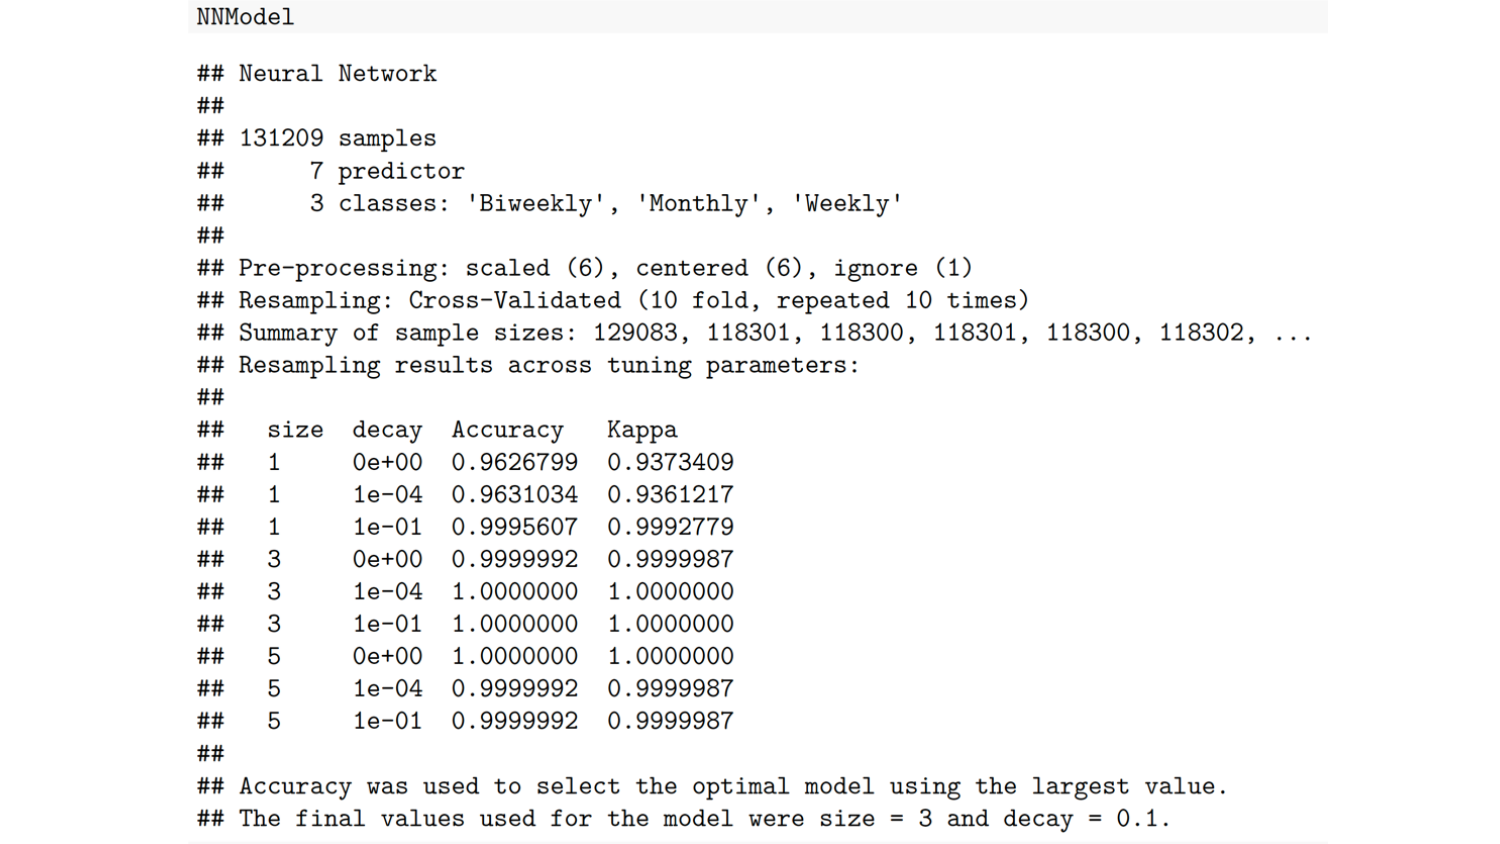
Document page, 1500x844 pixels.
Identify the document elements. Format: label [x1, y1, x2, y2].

picture [171, 0, 1328, 844]
